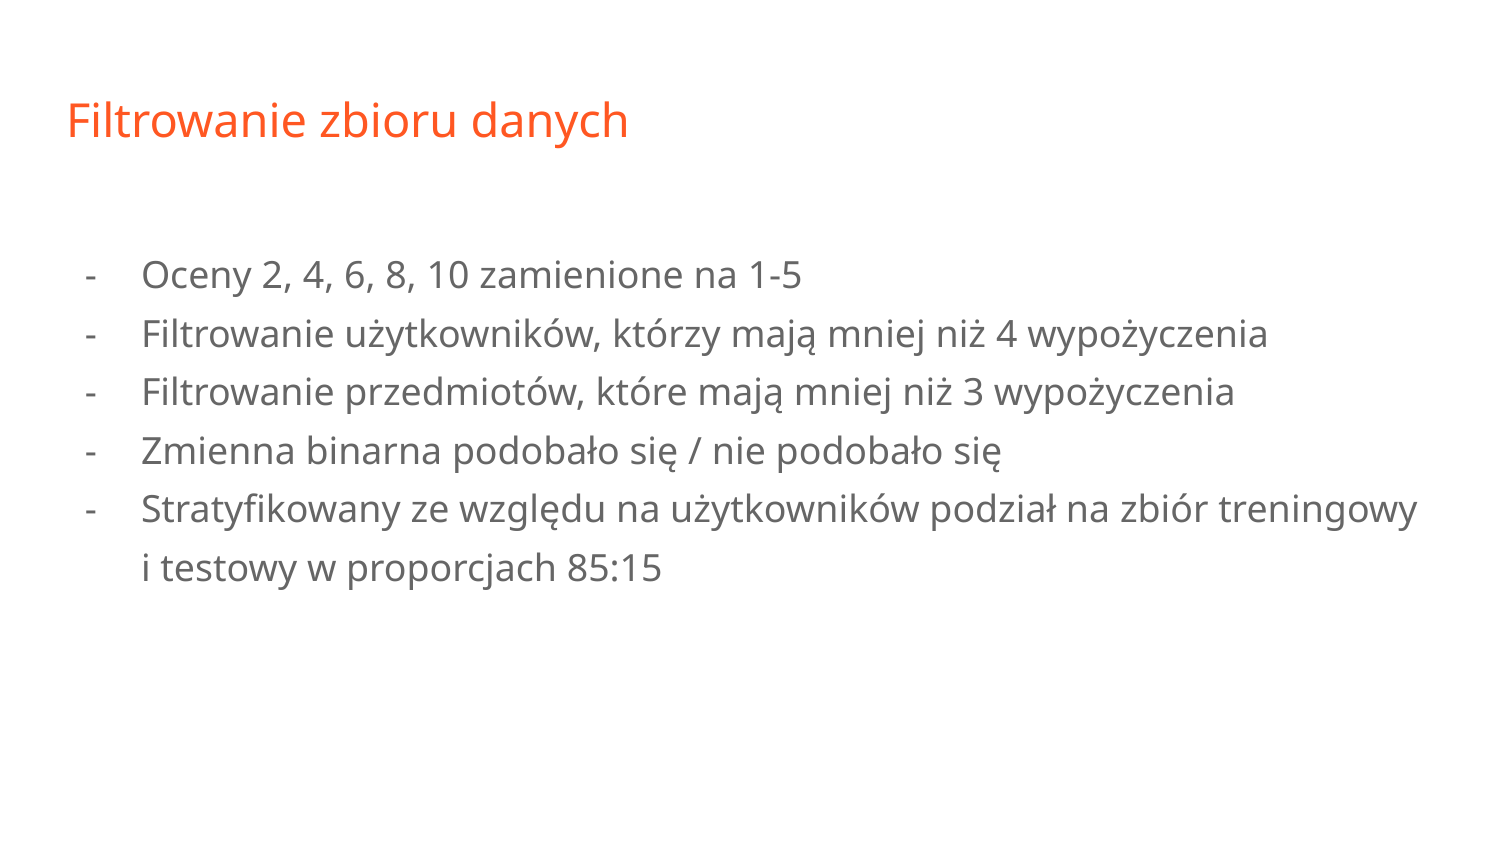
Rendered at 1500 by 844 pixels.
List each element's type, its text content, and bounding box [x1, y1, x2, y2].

title Filtrowanie zbioru danych [51, 72, 1449, 167]
list Oceny 2, 4, 6, 8, 10 zamienione na 1-5 Filtrowanie użytkowników, którzy mają mniej niż 4 wypożyczenia Filtrowanie przedmiotów, które mają mniej niż 3 wypożyczenia Zmienna binarna podobało się / nie podobało się Stratyfikowany ze względu na użytkowników podział na zbiór treningowy i testowy w proporcjach 85:15 [51, 225, 1449, 629]
